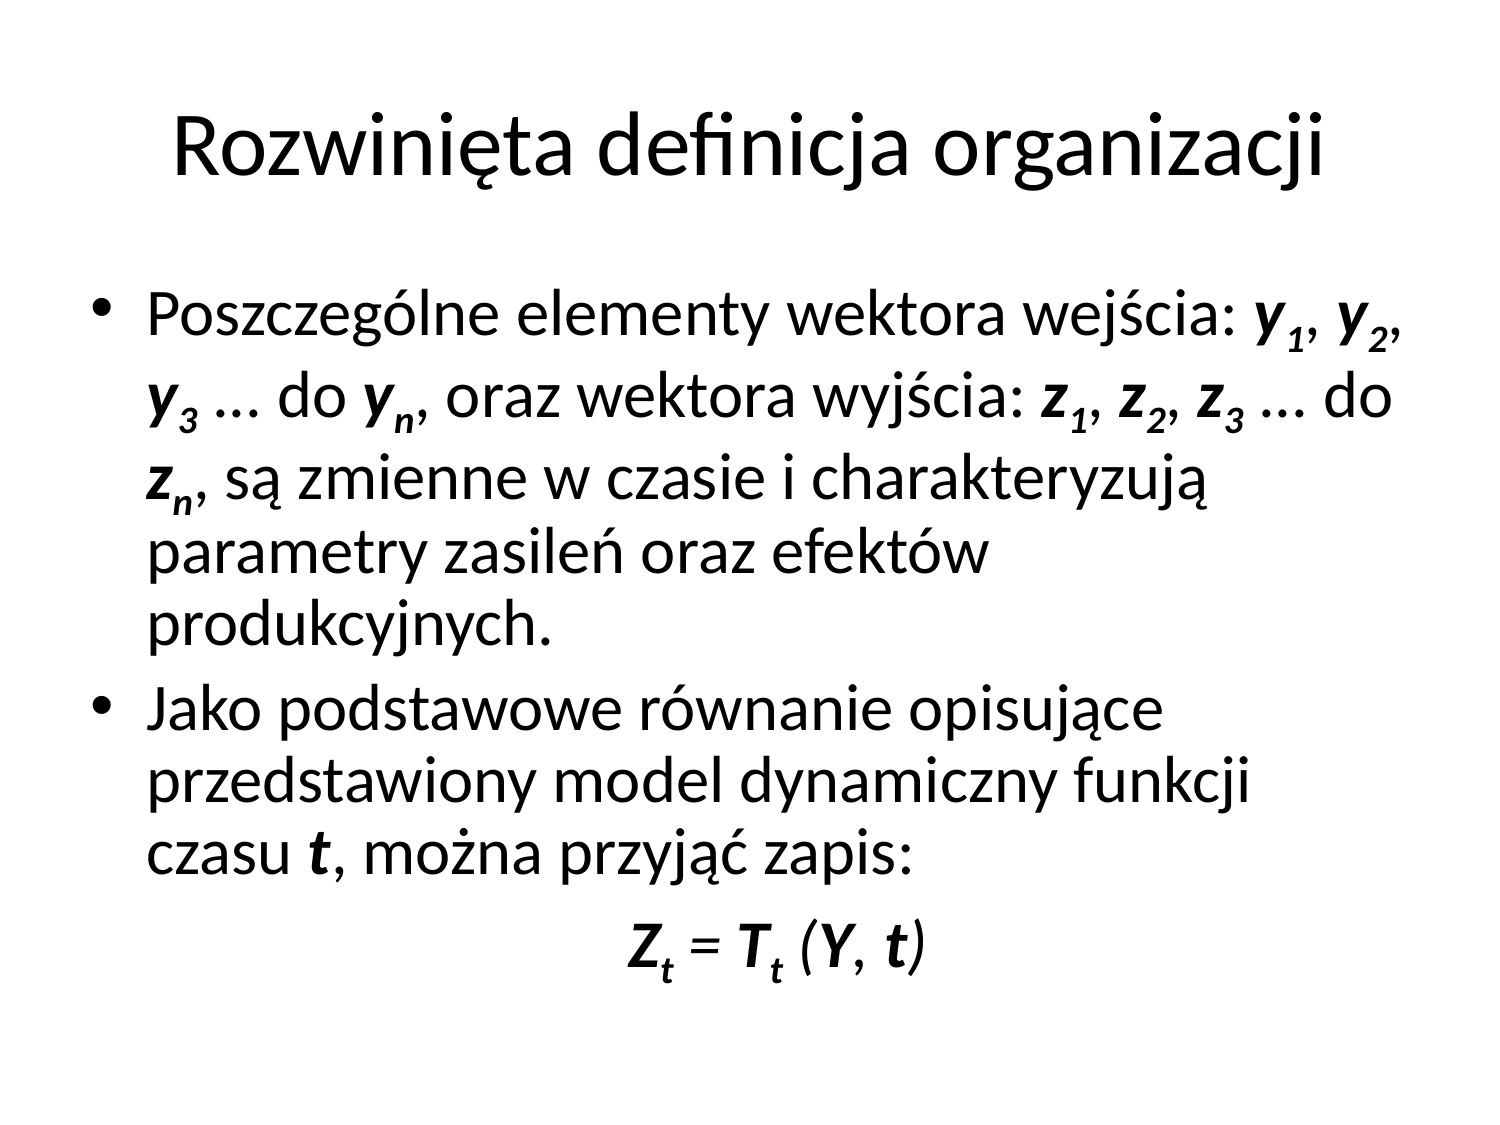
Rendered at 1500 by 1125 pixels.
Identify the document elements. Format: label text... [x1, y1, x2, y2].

list Poszczególne elementy wektora wejścia: y1, y2, y3 ... do yn, oraz wektora wyjścia: z1, z2, z3 ... do zn, są zmienne w czasie i charakteryzują parametry zasileń oraz efektów produkcyjnych. Jako podstawowe równanie opisujące przedstawiony model dynamiczny funkcji czasu t, można przyjąć zapis: Zt = Tt (Y, t) [74, 262, 1426, 1006]
title Rozwinięta definicja organizacji [74, 44, 1426, 233]
